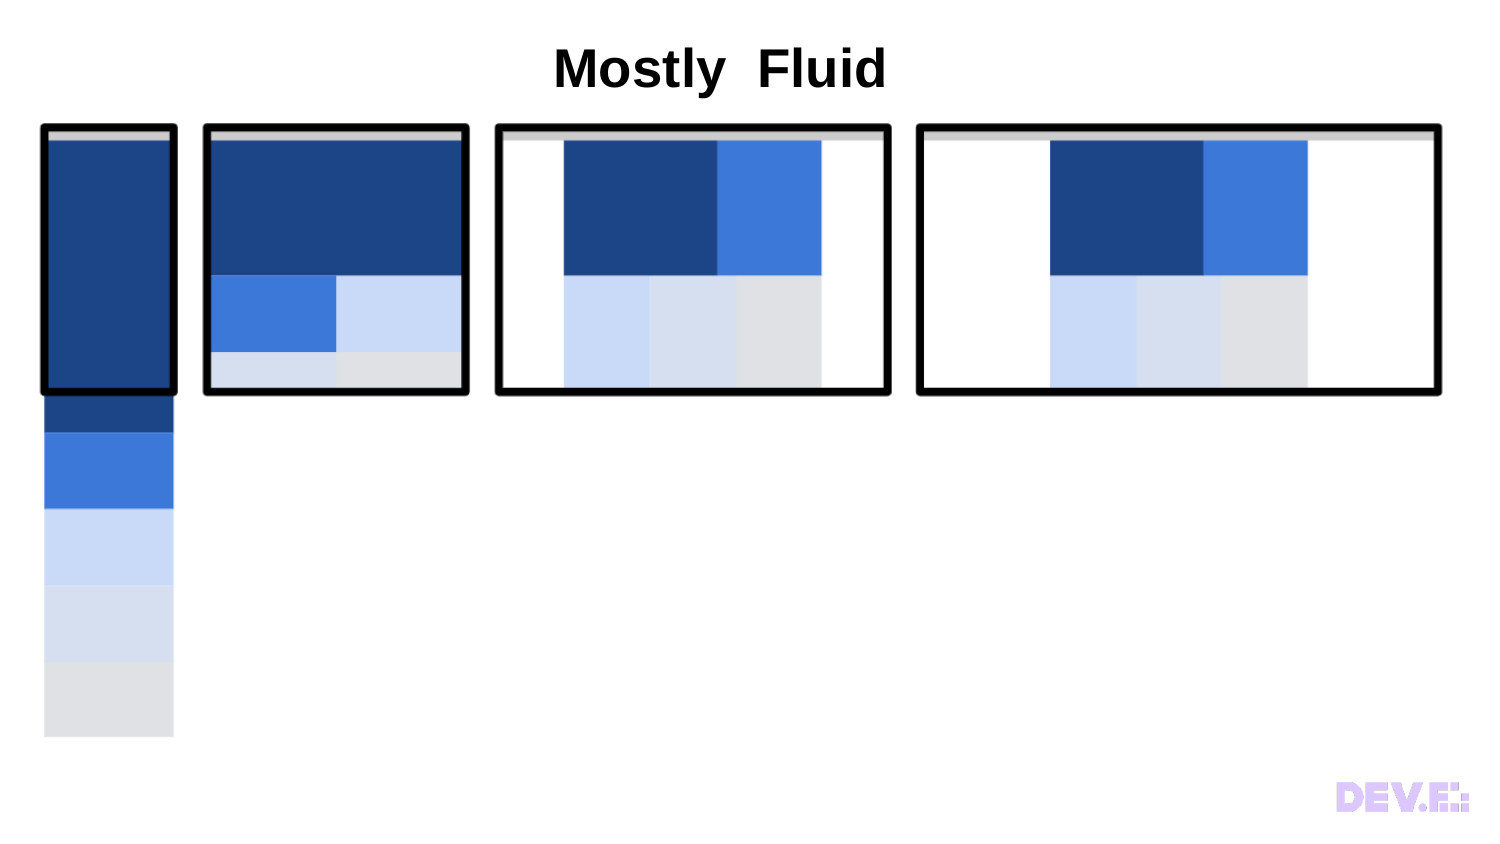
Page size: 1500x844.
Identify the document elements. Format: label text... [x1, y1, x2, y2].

picture [1330, 776, 1474, 818]
picture [24, 111, 1476, 746]
text_box Mostly Fluid [430, 29, 1037, 87]
